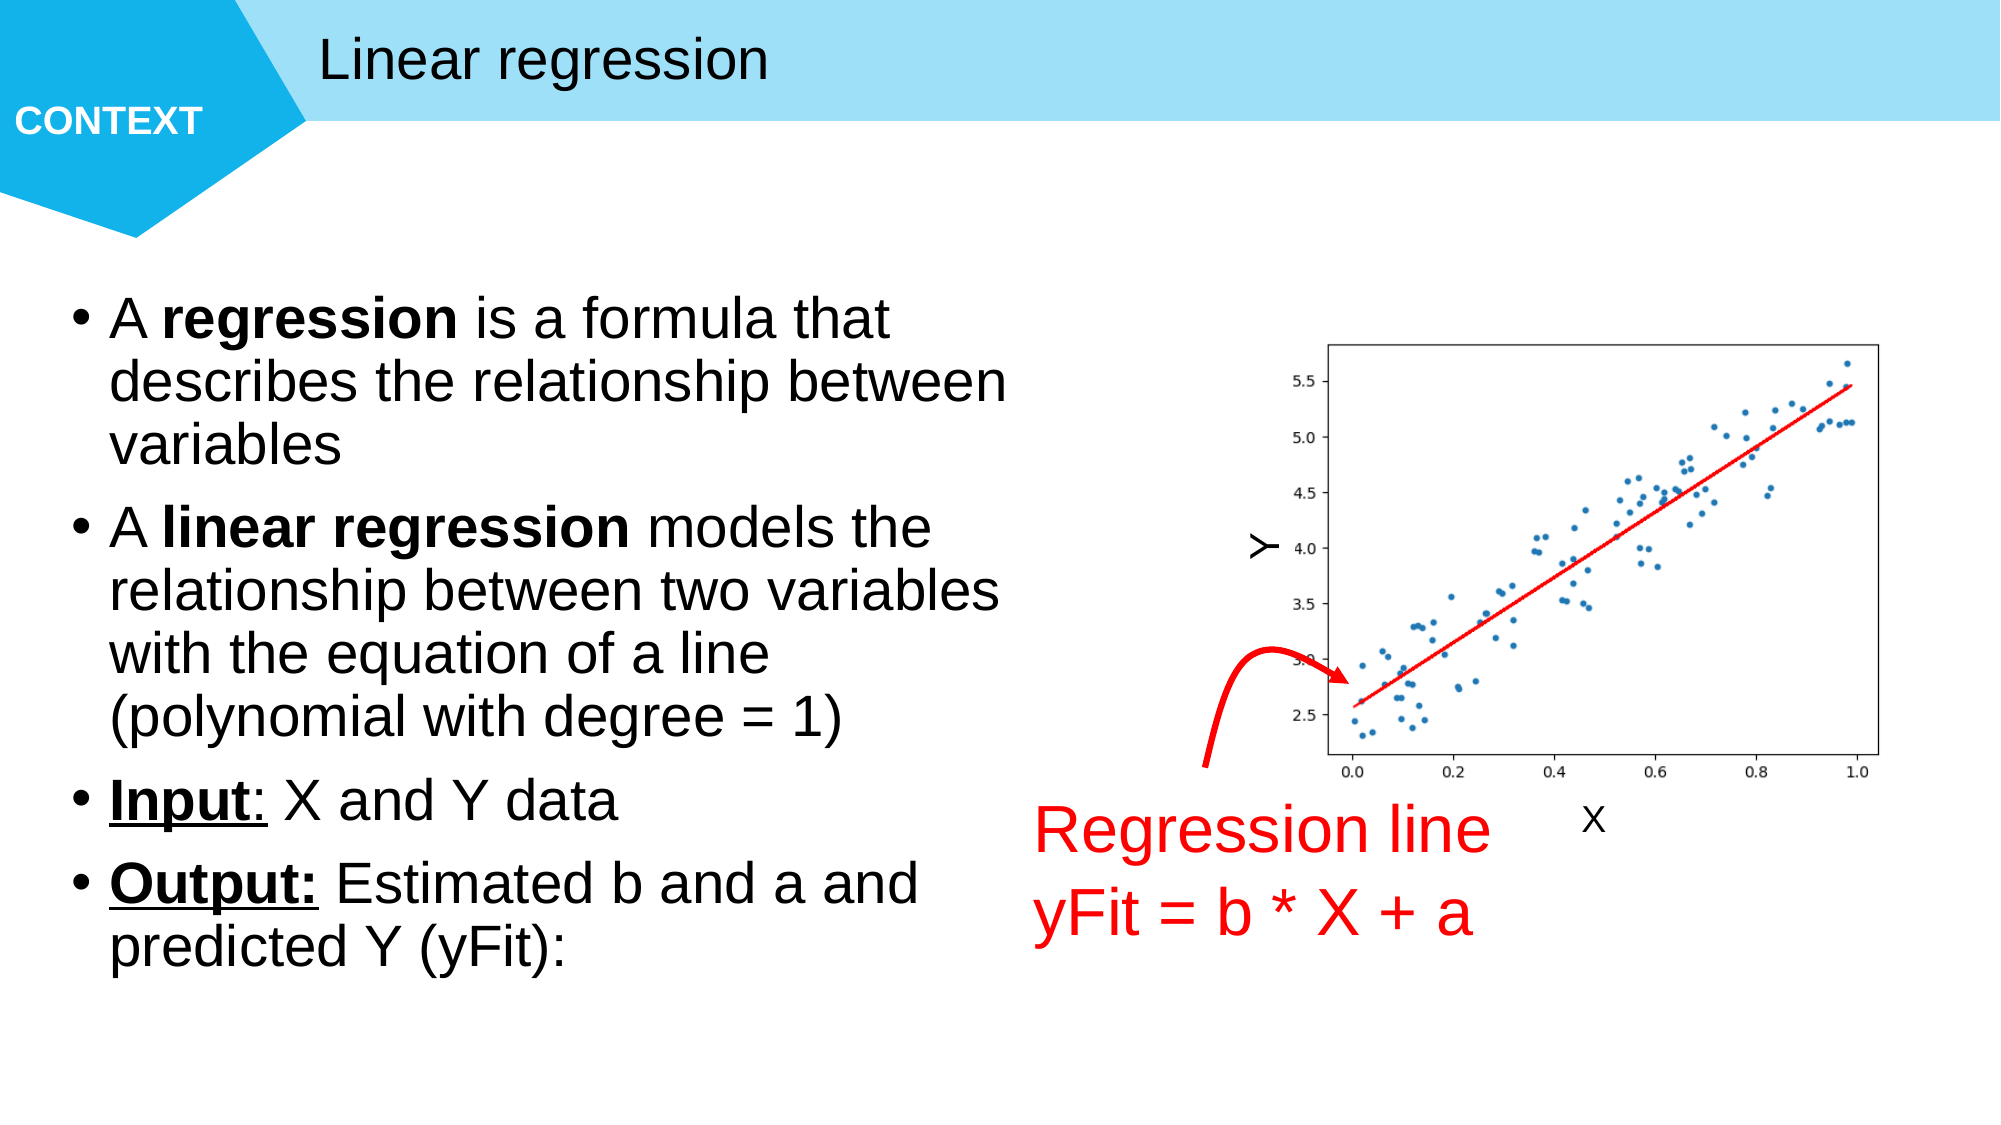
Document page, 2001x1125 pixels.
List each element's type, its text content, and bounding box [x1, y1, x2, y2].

text_box yFit = b * X + a [1018, 874, 1490, 956]
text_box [1016, 280, 1949, 874]
list A regression is a formula that describes the relationship between variables A linear regression models the relationship between two variables with the equation of a line (polynomial with degree = 1) Input: X and Y data Output: Estimated b and a and predicted Y (yFit): [56, 280, 1057, 1125]
list Linear regression [304, 14, 2000, 107]
